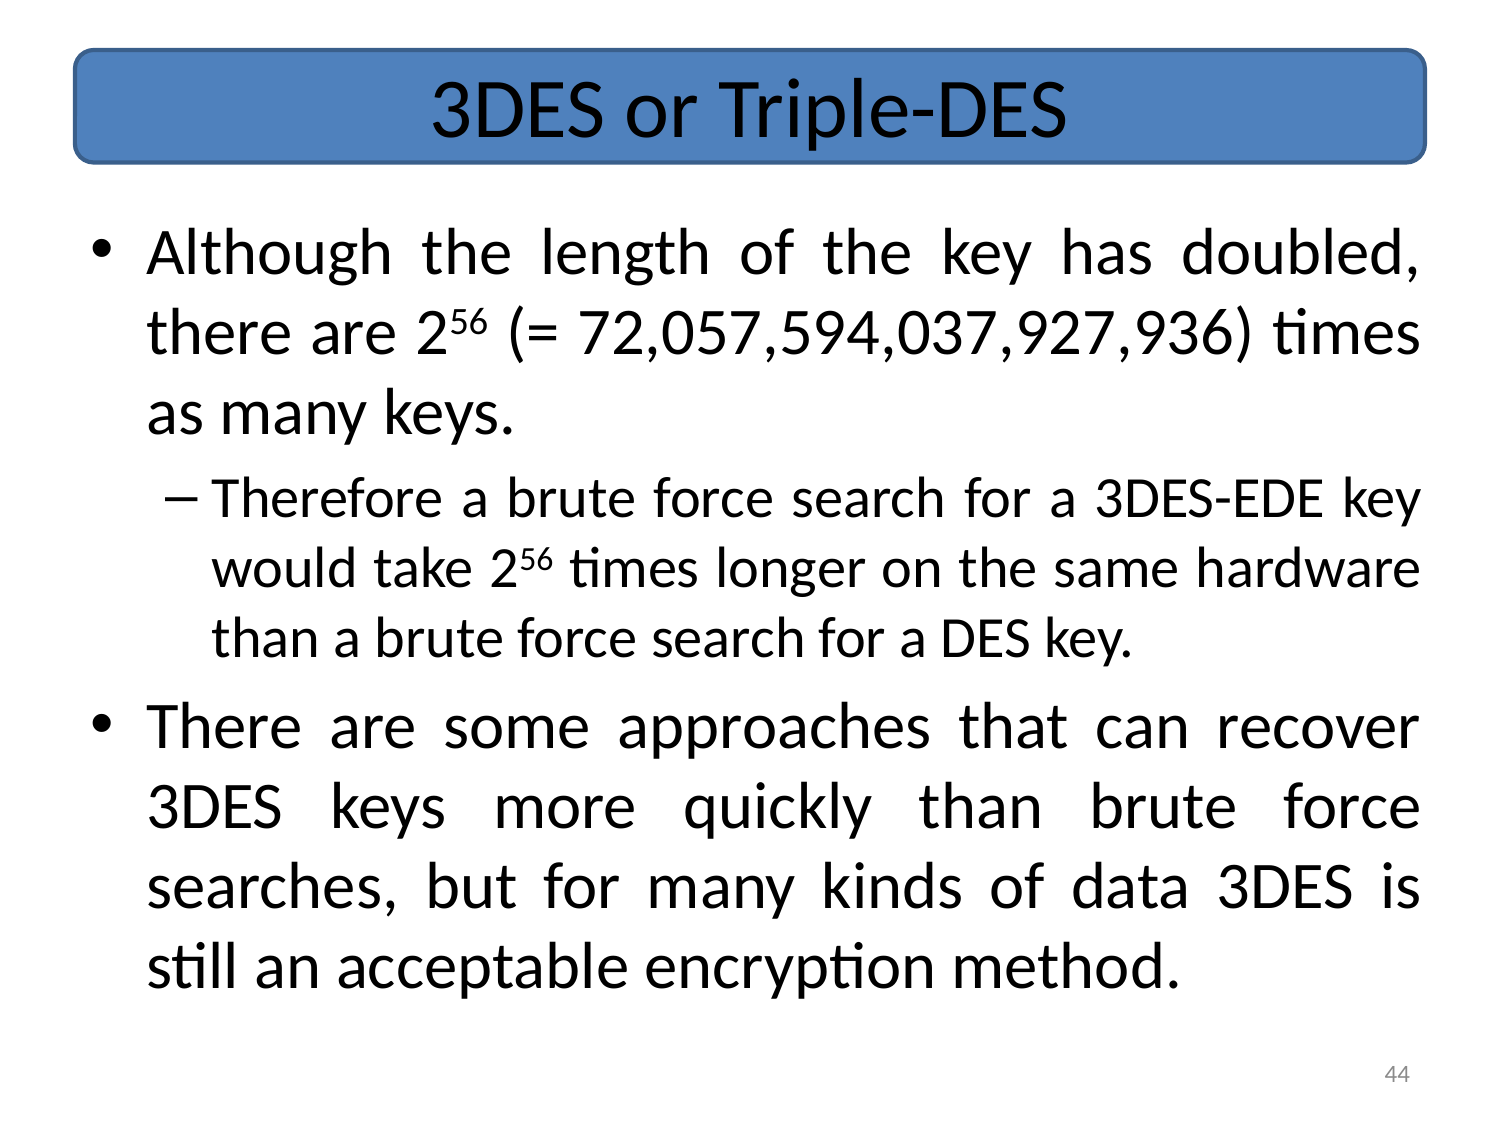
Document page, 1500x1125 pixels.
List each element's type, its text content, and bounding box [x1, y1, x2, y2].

title 3DES or Triple-DES [75, 45, 1425, 163]
slide_number 44 [1074, 1042, 1425, 1103]
list Although the length of the key has doubled, there are 256 (= 72,057,594,037,927,936) times as many keys. Therefore a brute force search for a 3DES-EDE key would take 256 times longer on the same hardware than a brute force search for a DES key. There are some approaches that can recover 3DES keys more quickly than brute force searches, but for many kinds of data 3DES is still an acceptable encryption method. [75, 200, 1438, 1000]
